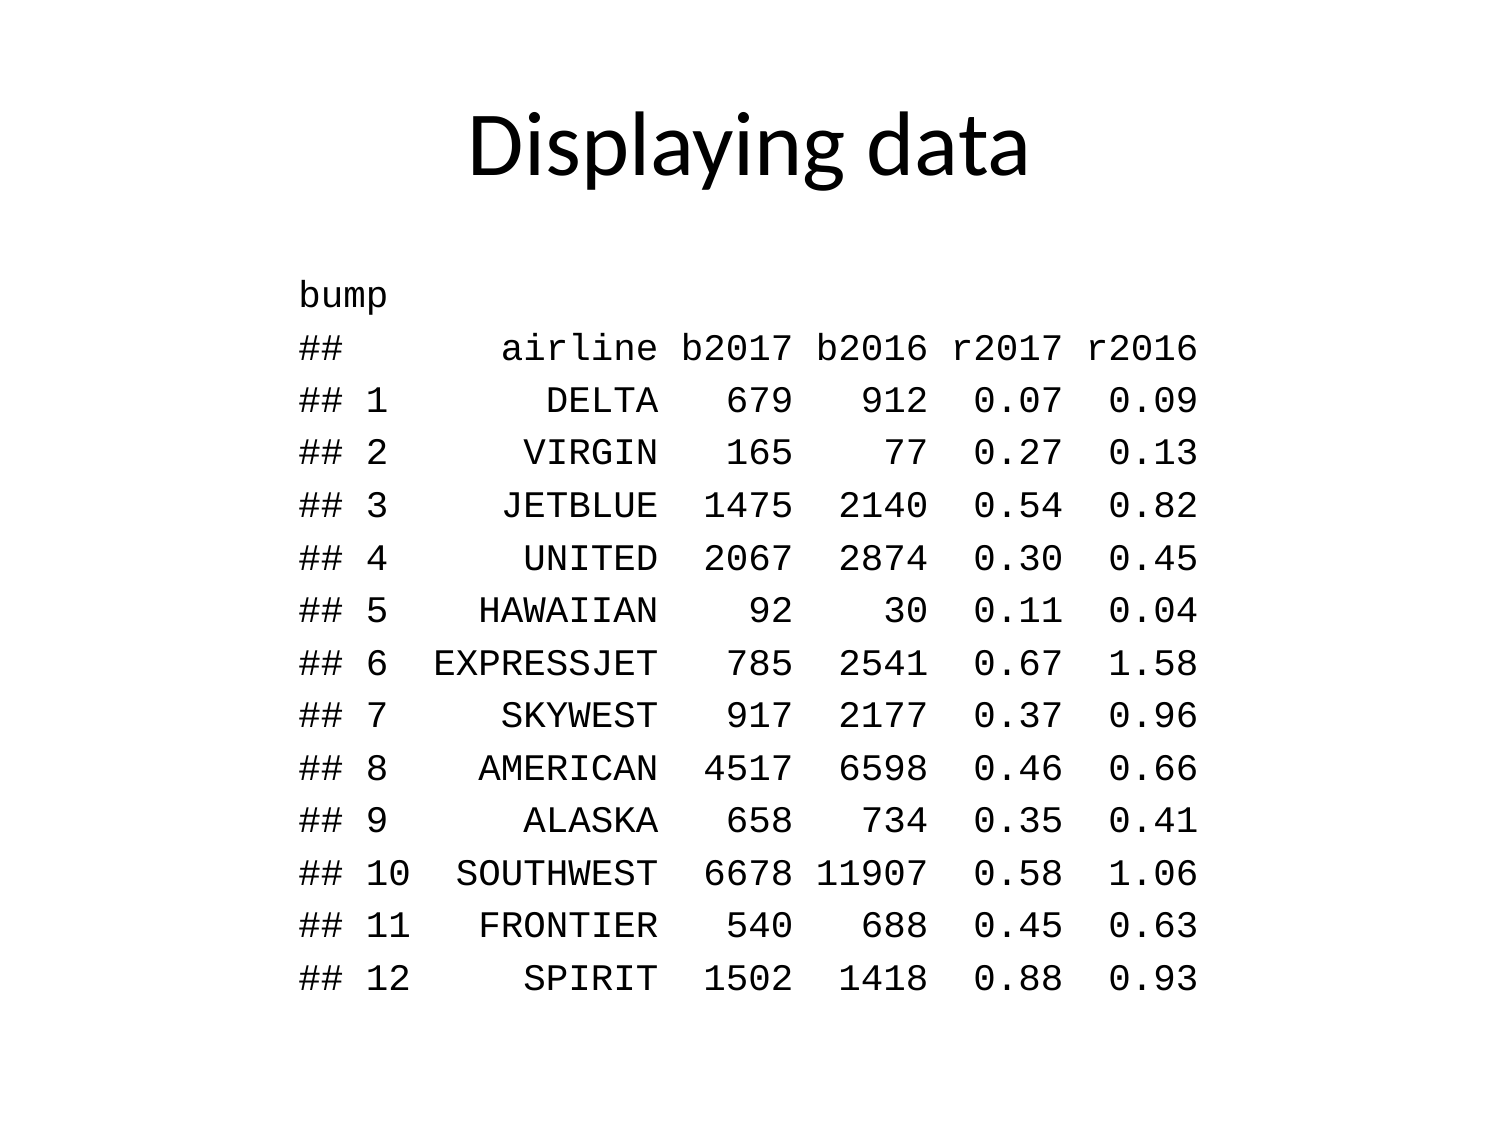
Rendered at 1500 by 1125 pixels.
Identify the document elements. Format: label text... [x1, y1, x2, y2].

list bump ## airline b2017 b2016 r2017 r2016 ## 1 DELTA 679 912 0.07 0.09 ## 2 VIRGIN 165 77 0.27 0.13 ## 3 JETBLUE 1475 2140 0.54 0.82 ## 4 UNITED 2067 2874 0.30 0.45 ## 5 HAWAIIAN 92 30 0.11 0.04 ## 6 EXPRESSJET 785 2541 0.67 1.58 ## 7 SKYWEST 917 2177 0.37 0.96 ## 8 AMERICAN 4517 6598 0.46 0.66 ## 9 ALASKA 658 734 0.35 0.41 ## 10 SOUTHWEST 6678 11907 0.58 1.06 ## 11 FRONTIER 540 688 0.45 0.63 ## 12 SPIRIT 1502 1418 0.88 0.93 [75, 262, 1425, 1005]
title Displaying data [75, 45, 1425, 233]
